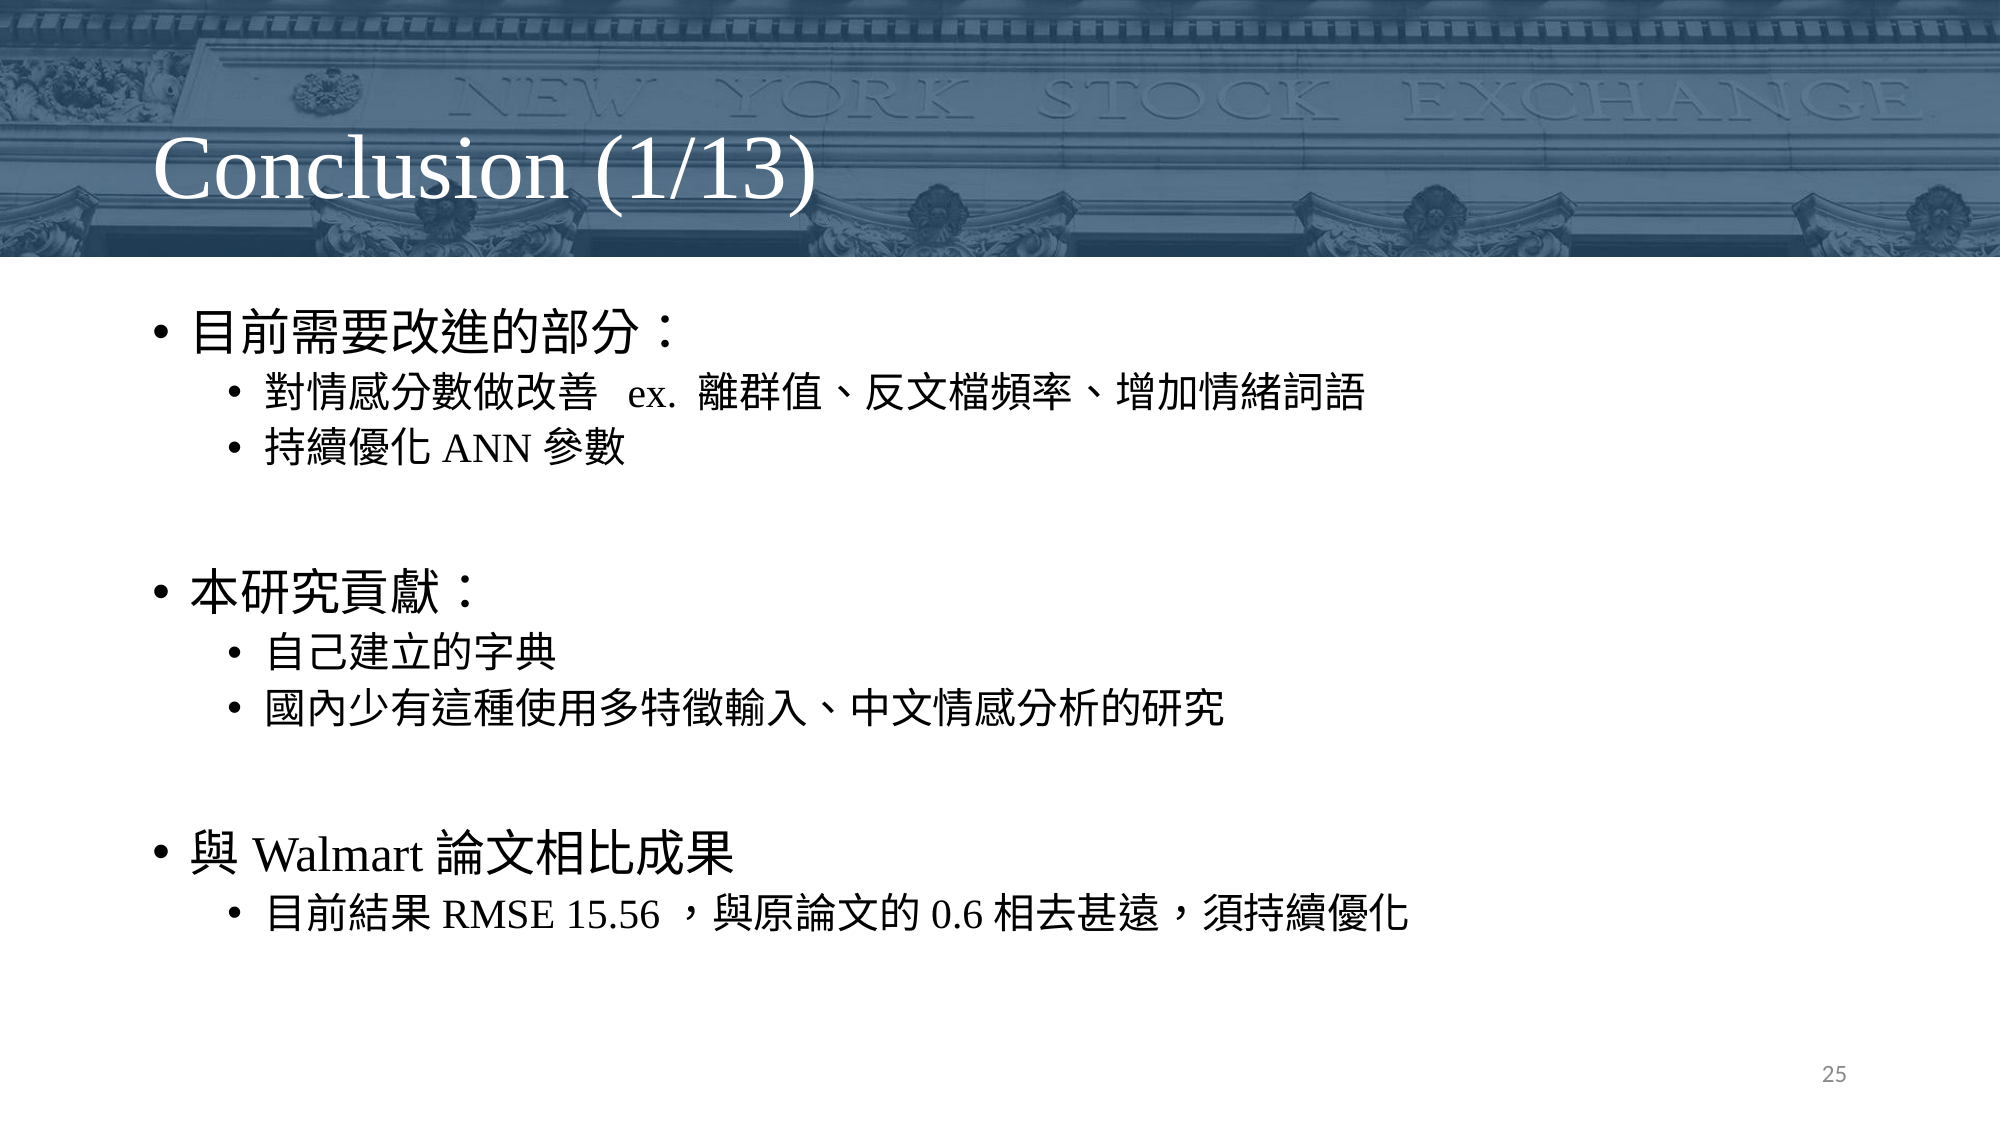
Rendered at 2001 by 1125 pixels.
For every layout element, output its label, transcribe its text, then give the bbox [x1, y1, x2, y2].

picture [0, 0, 2000, 257]
list 目前需要改進的部分： 對情感分數做改善 ex. 離群值、反文檔頻率、增加情緒詞語 持續優化ANN參數 本研究貢獻： 自己建立的字典 國內少有這種使用多特徵輸入、中文情感分析的研究 與Walmart論文相比成果 目前結果RMSE 15.56，與原論文的0.6相去甚遠，須持續優化 [137, 299, 1863, 1014]
slide_number 25 [1412, 1042, 1863, 1103]
title Conclusion (1/13) [137, 59, 1863, 278]
